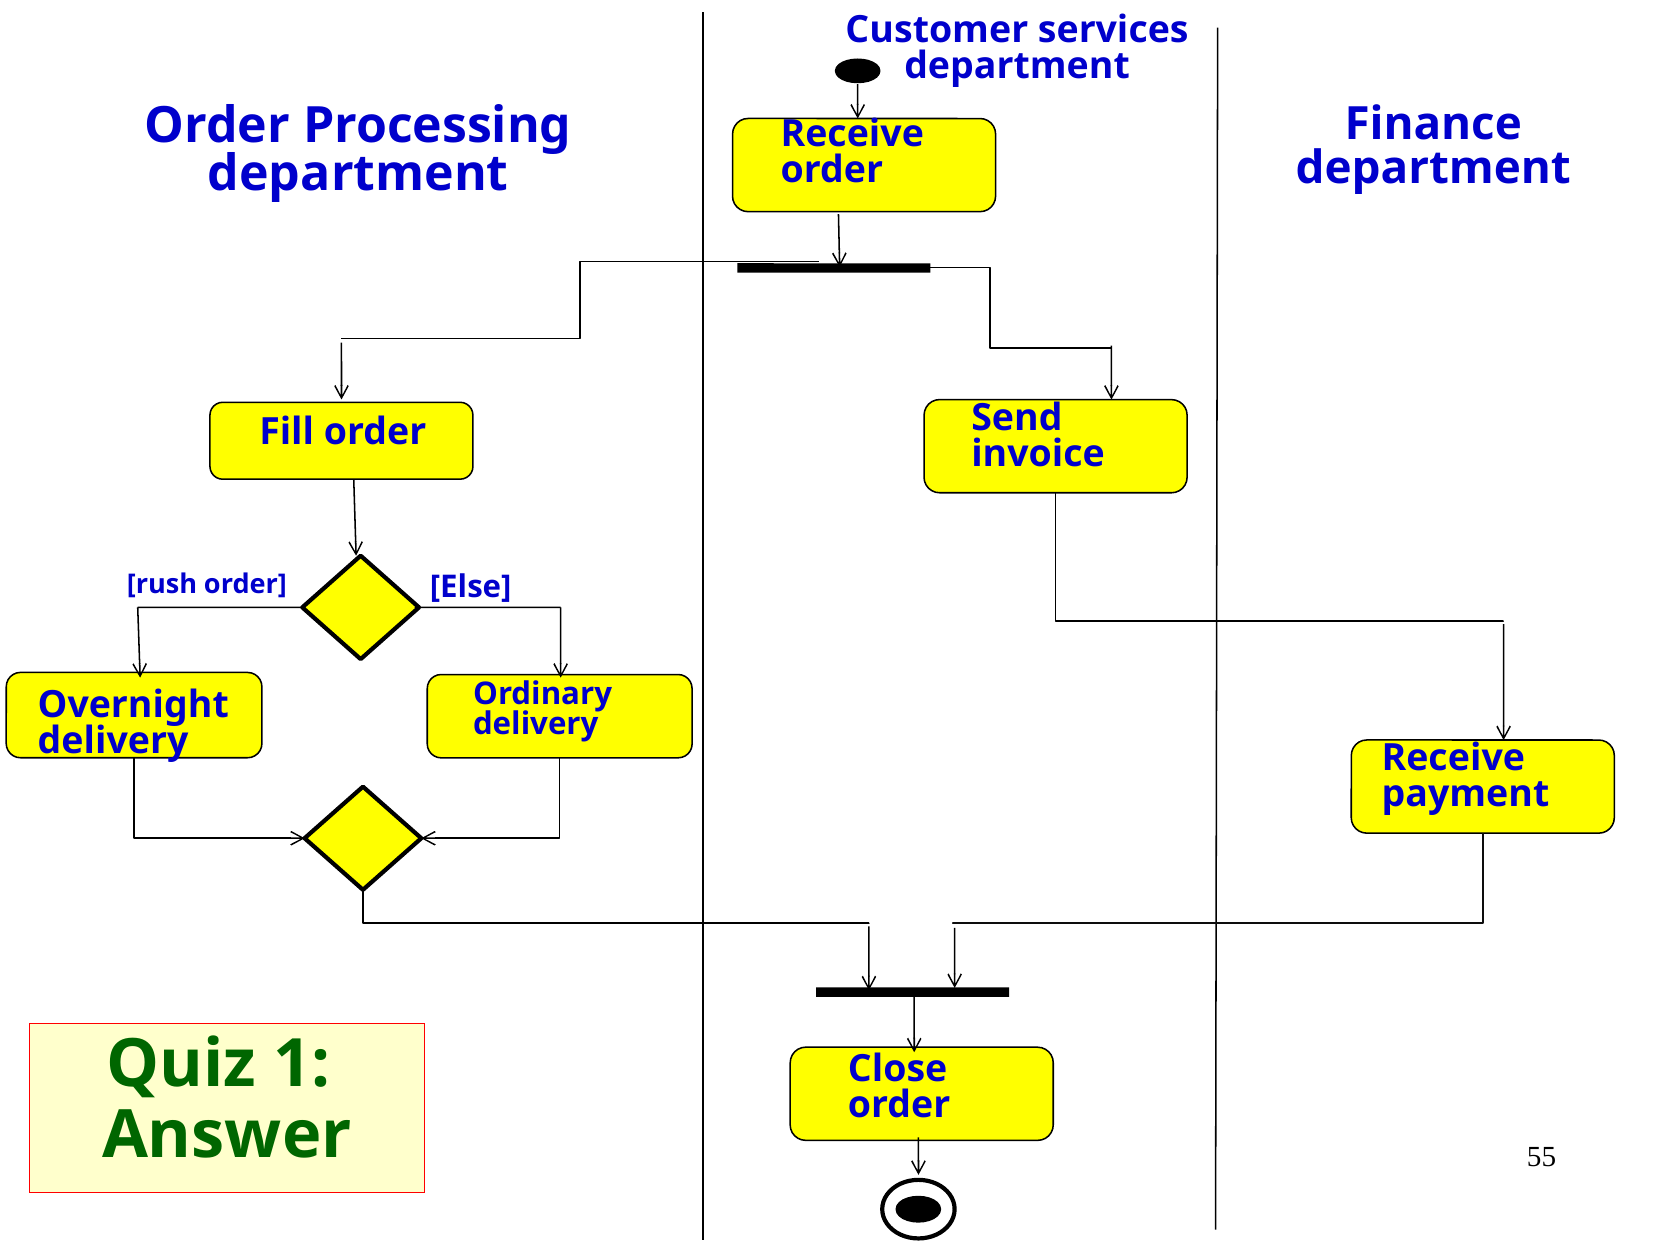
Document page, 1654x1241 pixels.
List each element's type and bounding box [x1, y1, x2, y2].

text_box [5, 4, 1654, 1241]
